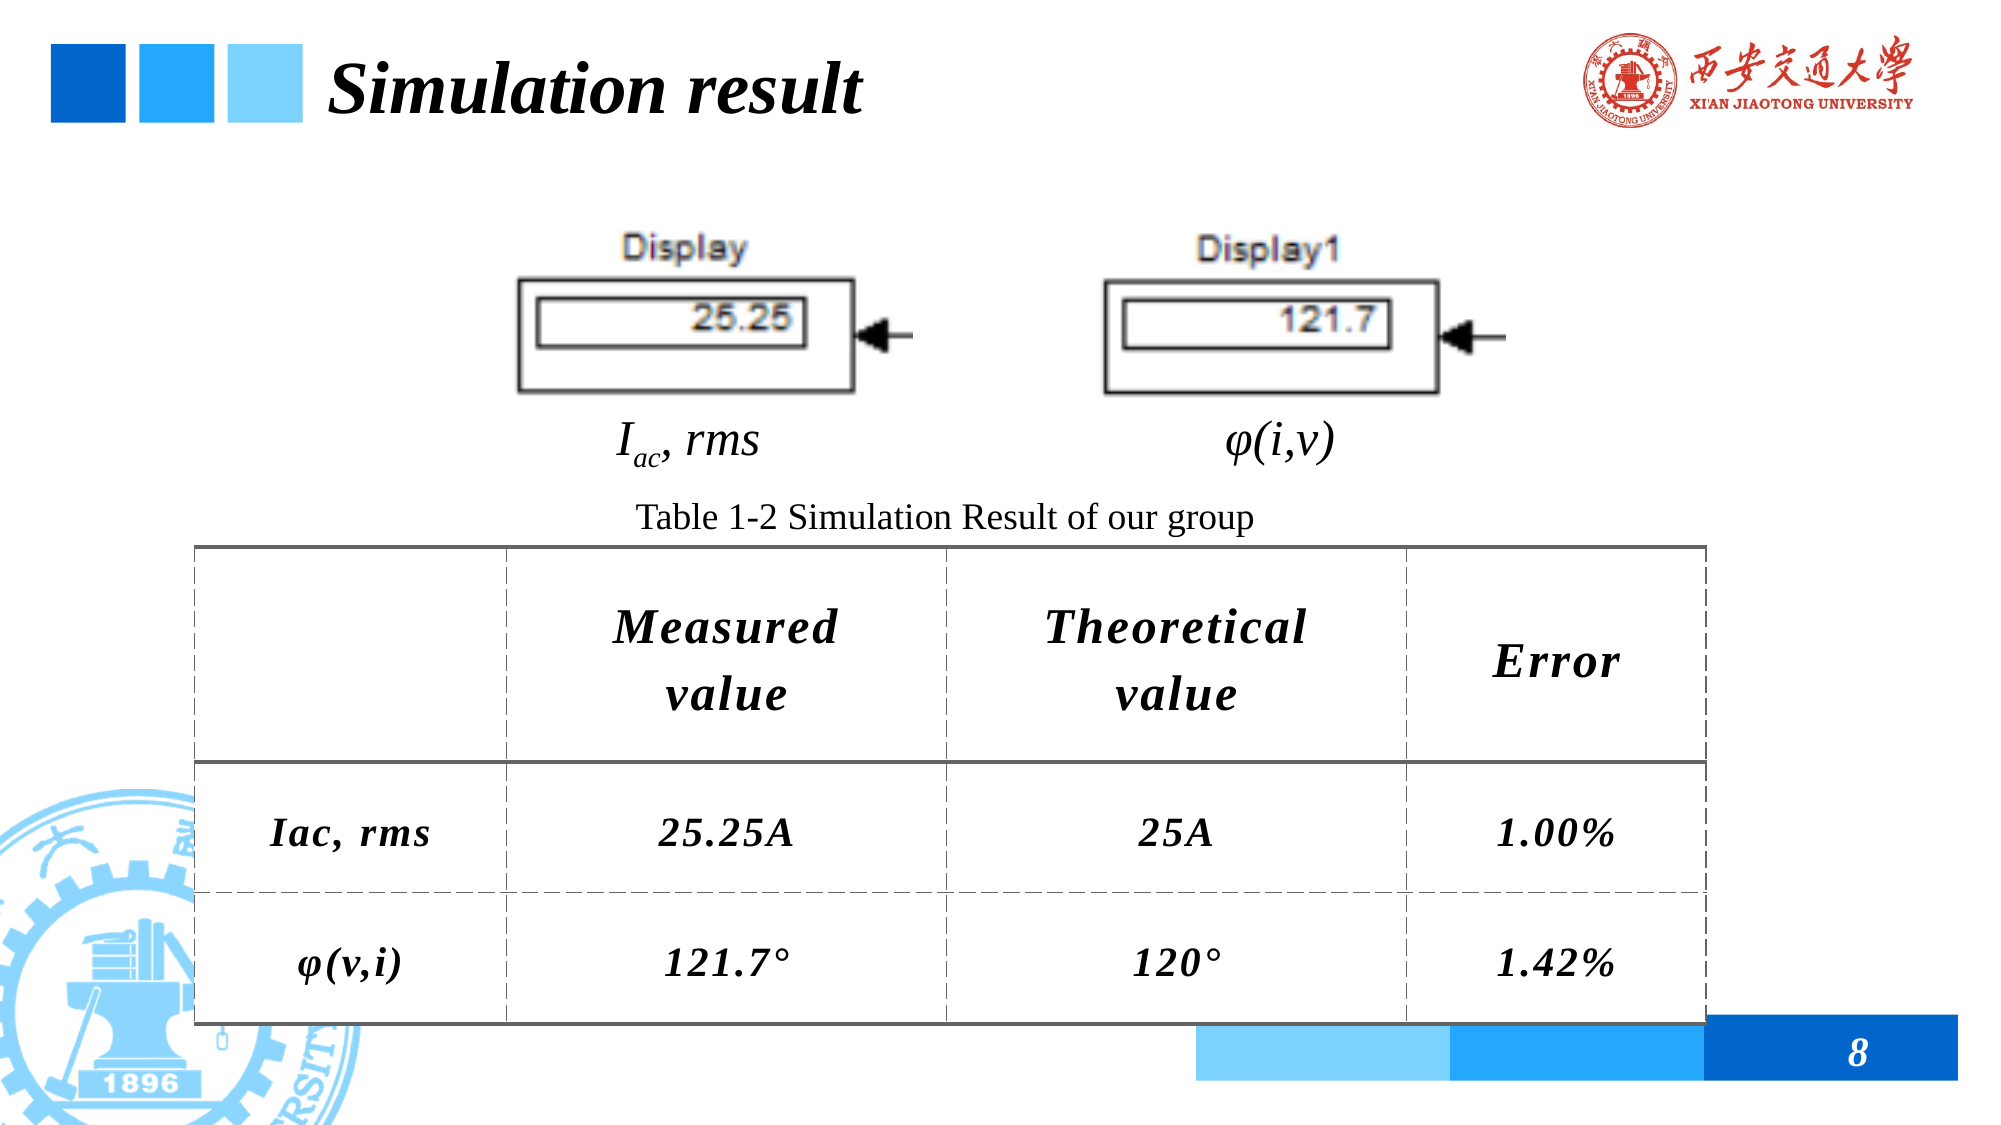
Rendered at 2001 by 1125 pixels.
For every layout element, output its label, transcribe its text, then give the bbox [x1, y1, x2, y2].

picture [0, 789, 366, 1125]
table_cell 25.25A [507, 764, 947, 893]
picture [1040, 173, 1506, 469]
table_header Error [1406, 549, 1706, 760]
table_header Theoretical value [947, 549, 1406, 760]
text_box φ(i,v) [1210, 469, 1473, 473]
table_cell 1.00% [1406, 764, 1706, 893]
picture [477, 173, 913, 459]
picture [1583, 33, 1913, 128]
table_cell 121.7° [507, 893, 947, 1022]
table_cell 1.42% [1406, 893, 1706, 1022]
table_cell φ(v,i) [194, 893, 507, 1022]
slide_number 8 [1433, 1019, 1884, 1080]
table_header Measured value [507, 549, 947, 760]
text_box Table 1-2 Simulation Result of our group [545, 484, 1355, 545]
table_cell 120° [947, 893, 1406, 1022]
table_header [194, 549, 507, 760]
text_box Iac, rms [601, 459, 864, 481]
table_cell Iac, rms [194, 764, 507, 893]
table_cell 25A [947, 764, 1406, 893]
title Simulation result [13, 48, 1176, 138]
